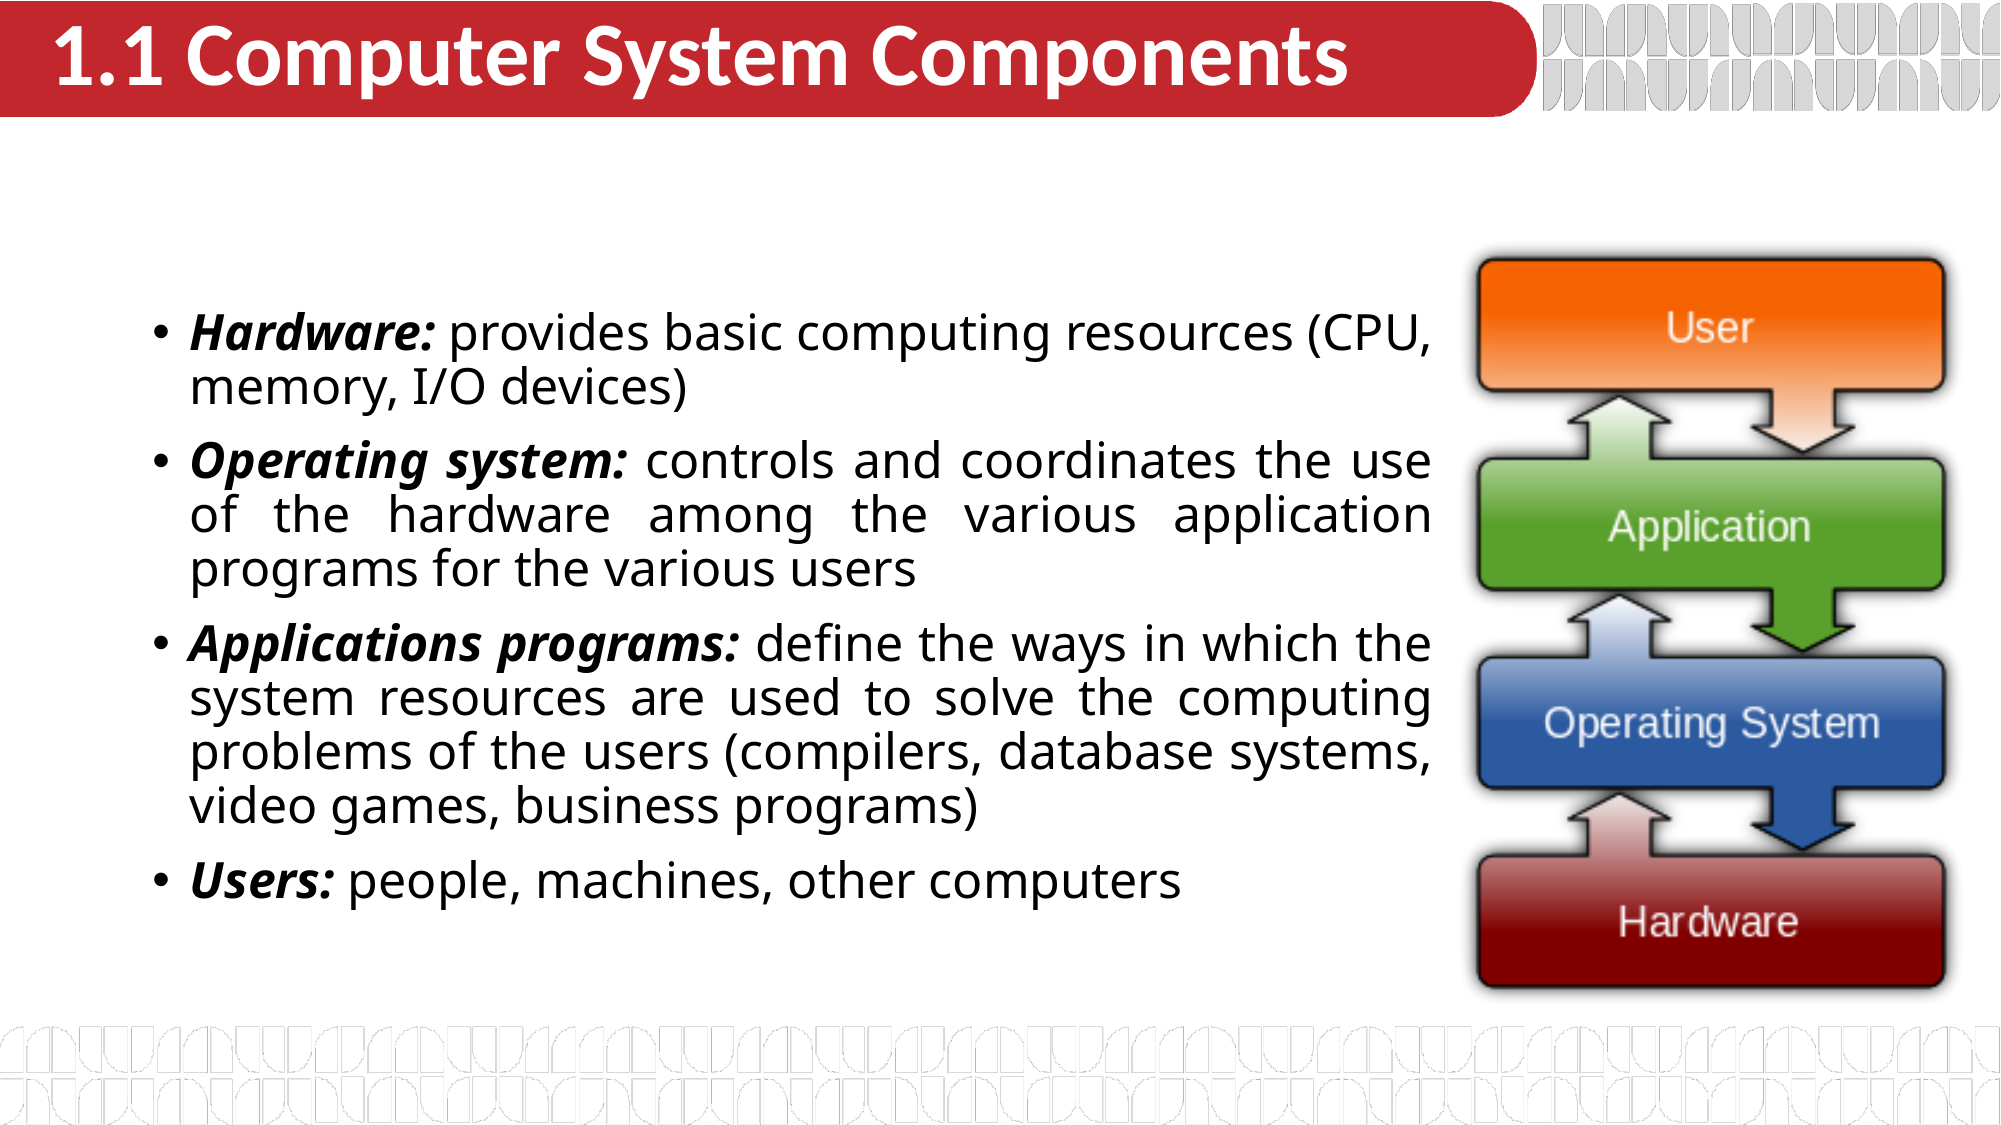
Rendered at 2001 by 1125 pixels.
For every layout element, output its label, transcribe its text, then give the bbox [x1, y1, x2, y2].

picture [1448, 233, 1976, 1014]
title 1.1 Computer System Components [34, 0, 1411, 114]
picture [1542, 1, 2000, 111]
picture [0, 1, 1537, 117]
list Hardware: provides basic computing resources (CPU, memory, I/O devices) Operating system: controls and coordinates the use of the hardware among the various application programs for the various users Applications programs: define the ways in which the system resources are used to solve the computing problems of the users (compilers, database systems, video games, business programs) Users: people, machines, other computers [137, 299, 1443, 1014]
picture [0, 1026, 2000, 1125]
